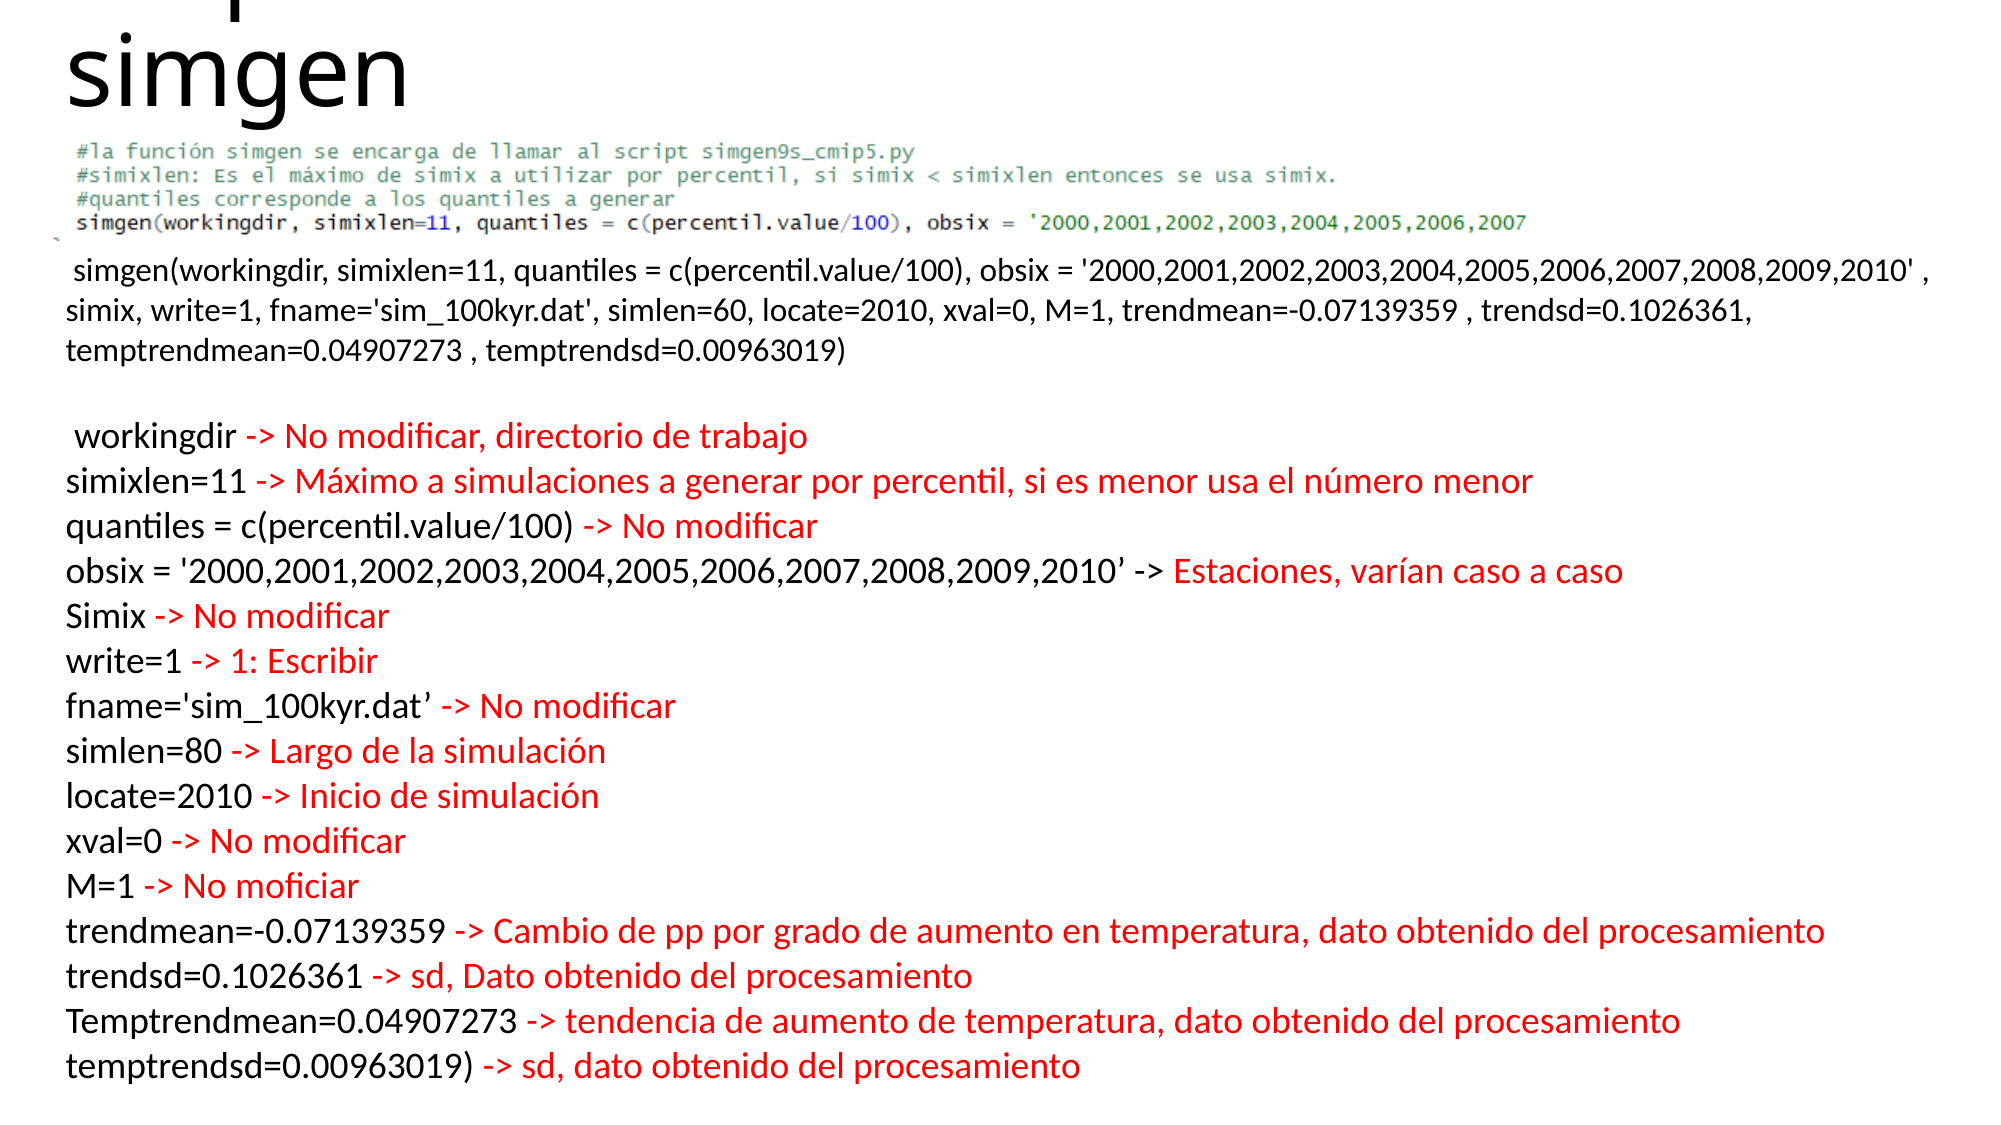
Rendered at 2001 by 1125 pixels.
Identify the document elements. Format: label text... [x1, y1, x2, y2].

picture [50, 135, 1534, 241]
title Preparando la información – Función simgen [50, 0, 1972, 136]
text_box workingdir -> No modificar, directorio de trabajo simixlen=11 -> Máximo a simulaciones a generar por percentil, si es menor usa el número menor quantiles = c(percentil.value/100) -> No modificar obsix = '2000,2001,2002,2003,2004,2005,2006,2007,2008,2009,2010’ -> Estaciones, varían caso a caso Simix -> No modificar write=1 -> 1: Escribir fname='sim_100kyr.dat’ -> No modificar simlen=80 -> Largo de la simulación locate=2010 -> Inicio de simulación xval=0 -> No modificar M=1 -> No moficiar trendmean=-0.07139359 -> Cambio de pp por grado de aumento en temperatura, dato obtenido del procesamiento trendsd=0.1026361 -> sd, Dato obtenido del procesamiento Temptrendmean=0.04907273 -> tendencia de aumento de temperatura, dato obtenido del procesamiento temptrendsd=0.00963019) -> sd, dato obtenido del procesamiento [50, 403, 1924, 1094]
text_box simgen(workingdir, simixlen=11, quantiles = c(percentil.value/100), obsix = '2000,2001,2002,2003,2004,2005,2006,2007,2008,2009,2010' , simix, write=1, fname='sim_100kyr.dat', simlen=60, locate=2010, xval=0, M=1, trendmean=-0.07139359 , trendsd=0.1026361, temptrendmean=0.04907273 , temptrendsd=0.00963019) [50, 240, 1972, 375]
